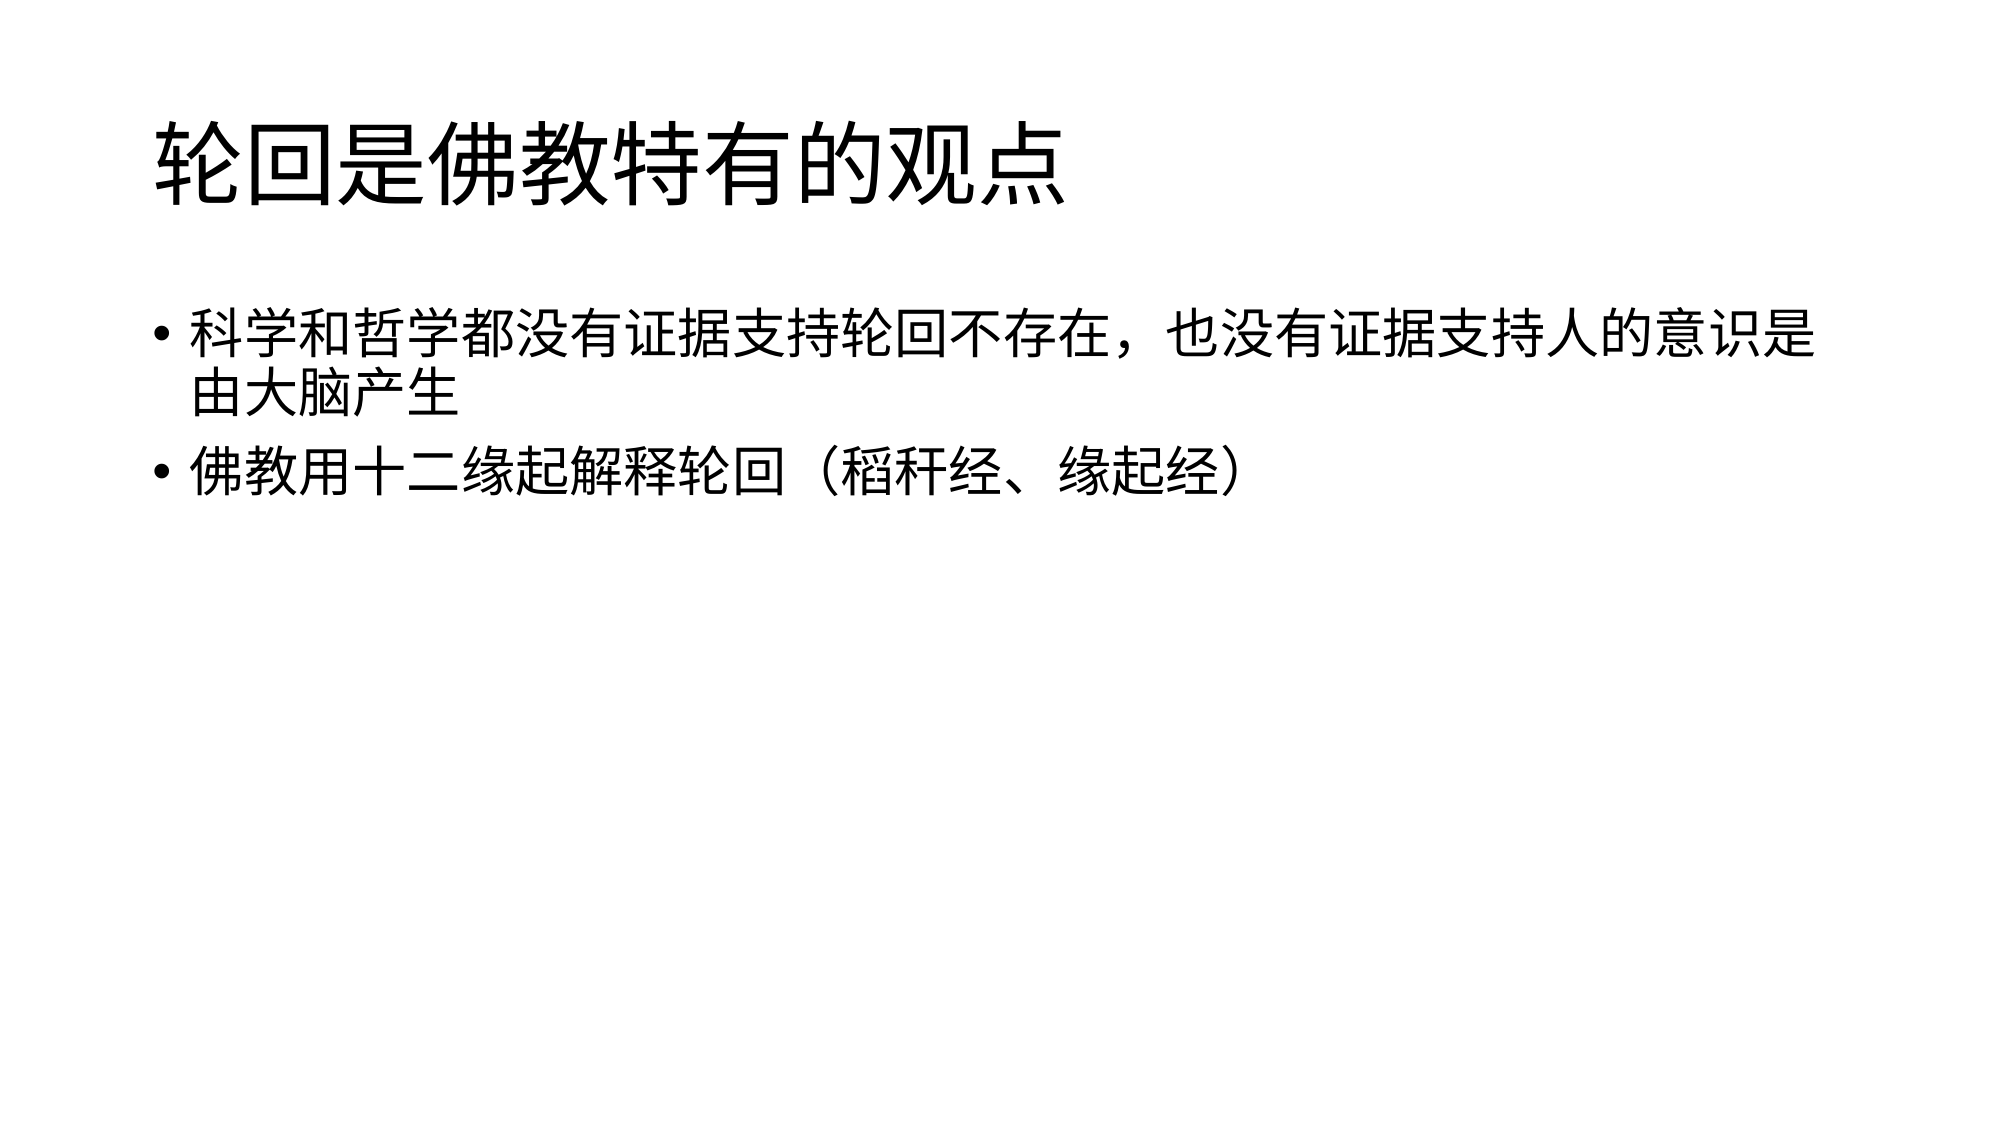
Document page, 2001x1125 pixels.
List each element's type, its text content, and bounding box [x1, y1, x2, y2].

list 科学和哲学都没有证据支持轮回不存在，也没有证据支持人的意识是由大脑产生 佛教用十二缘起解释轮回（稻秆经、缘起经） [137, 299, 1863, 1014]
title 轮回是佛教特有的观点 [137, 59, 1863, 278]
